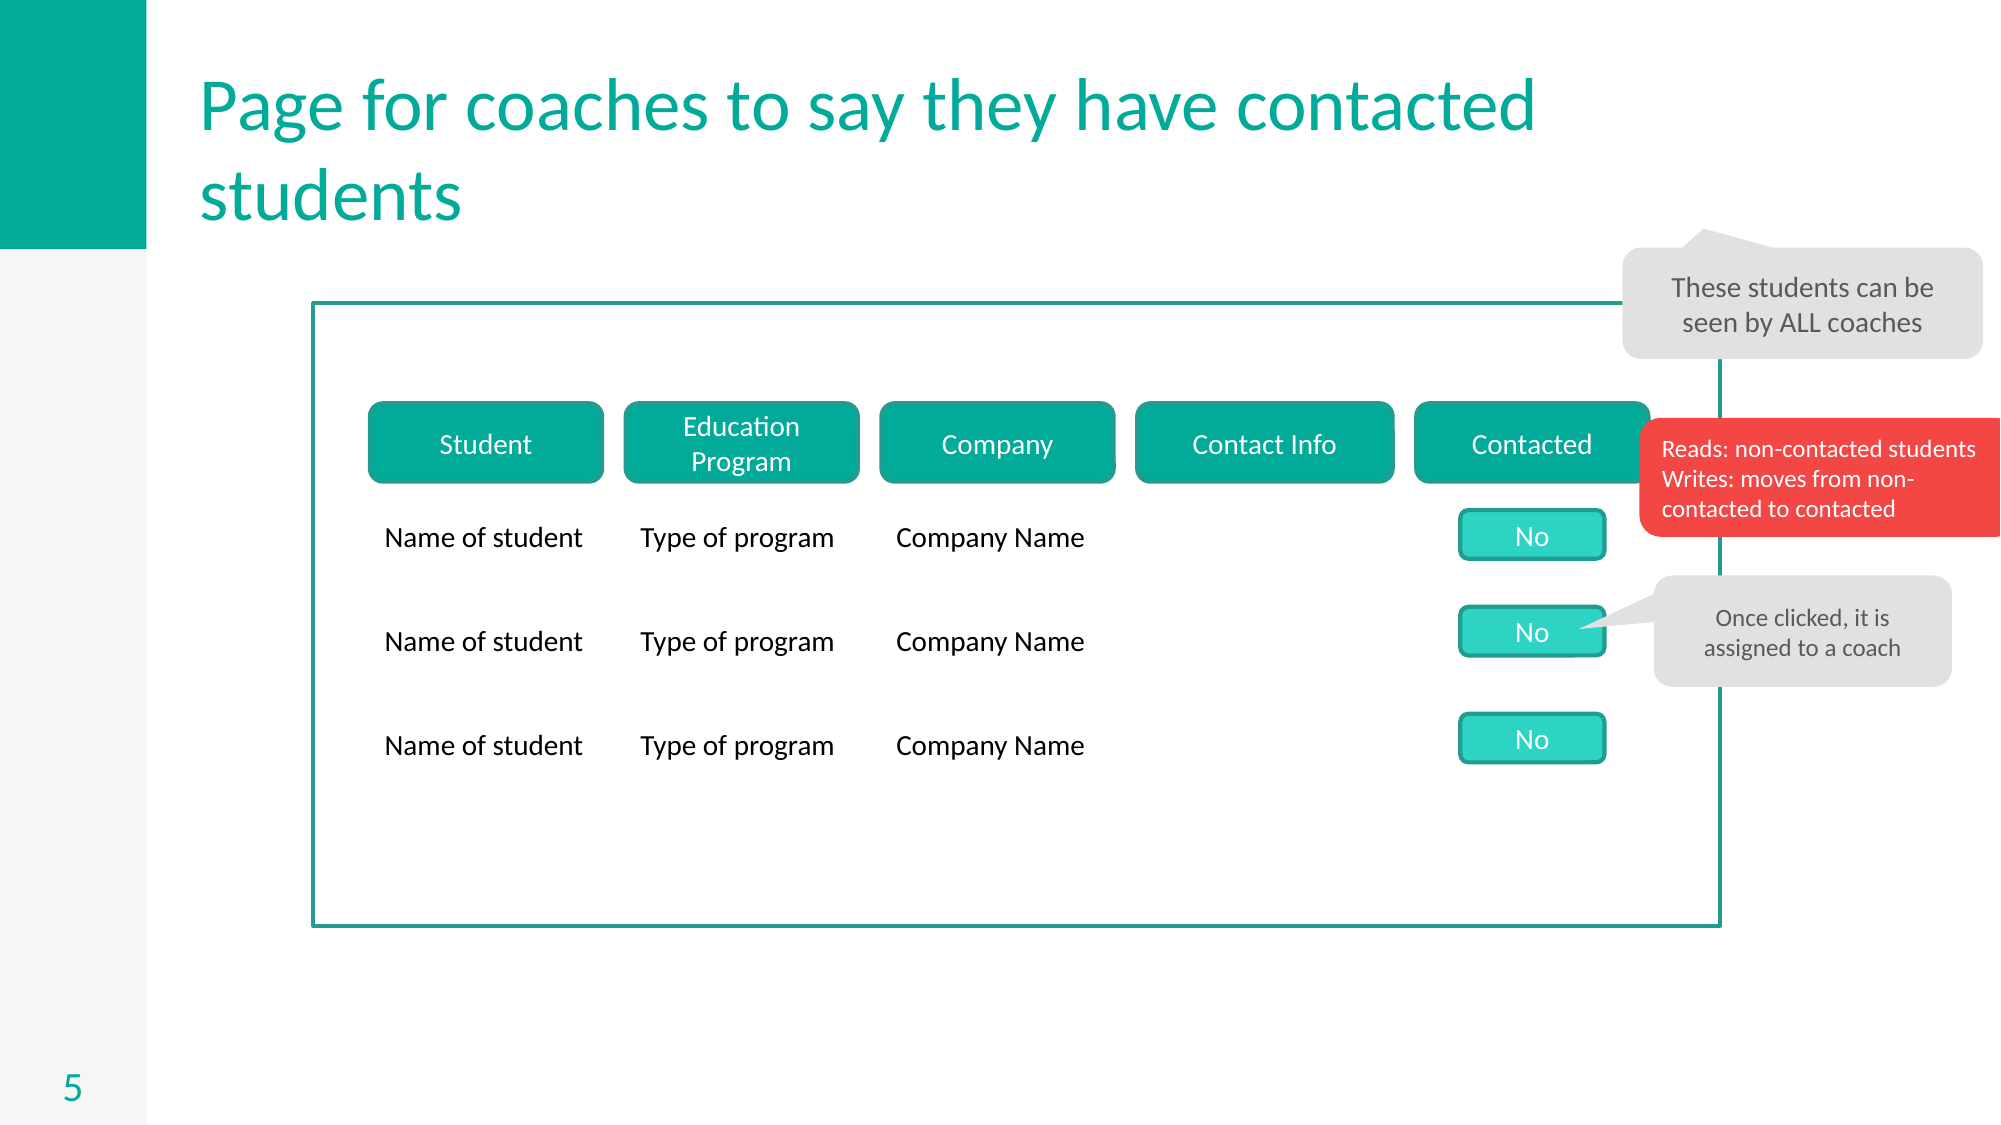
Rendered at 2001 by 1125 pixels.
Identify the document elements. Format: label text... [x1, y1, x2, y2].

text_box Type of program [625, 615, 858, 665]
text_box Name of student [369, 615, 603, 665]
text_box Type of program [625, 510, 858, 561]
text_box Name of student [369, 719, 603, 769]
text_box Contacted [1414, 401, 1651, 484]
text_box No [1458, 604, 1607, 658]
text_box No [1458, 711, 1607, 765]
text_box Company Name [881, 719, 1114, 769]
text_box Education Program [623, 401, 860, 484]
text_box No [1458, 507, 1607, 561]
text_box Reads: non-contacted students Writes: moves from non-contacted to contacted [1639, 417, 2000, 537]
text_box Name of student [369, 510, 603, 561]
text_box Contact Info [1135, 401, 1395, 484]
text_box Type of program [625, 719, 858, 769]
text_box Company Name [881, 510, 1114, 561]
text_box These students can be seen by ALL coaches [1620, 226, 1986, 362]
text_box Company [879, 401, 1116, 484]
title Page for coaches to say they have contacted students [184, 1, 1817, 251]
slide_number 5 [0, 748, 147, 1125]
text_box Student [367, 401, 605, 484]
text_box [311, 301, 1722, 928]
text_box Company Name [881, 615, 1114, 665]
text_box Once clicked, it is assigned to a coach [1576, 573, 1954, 690]
